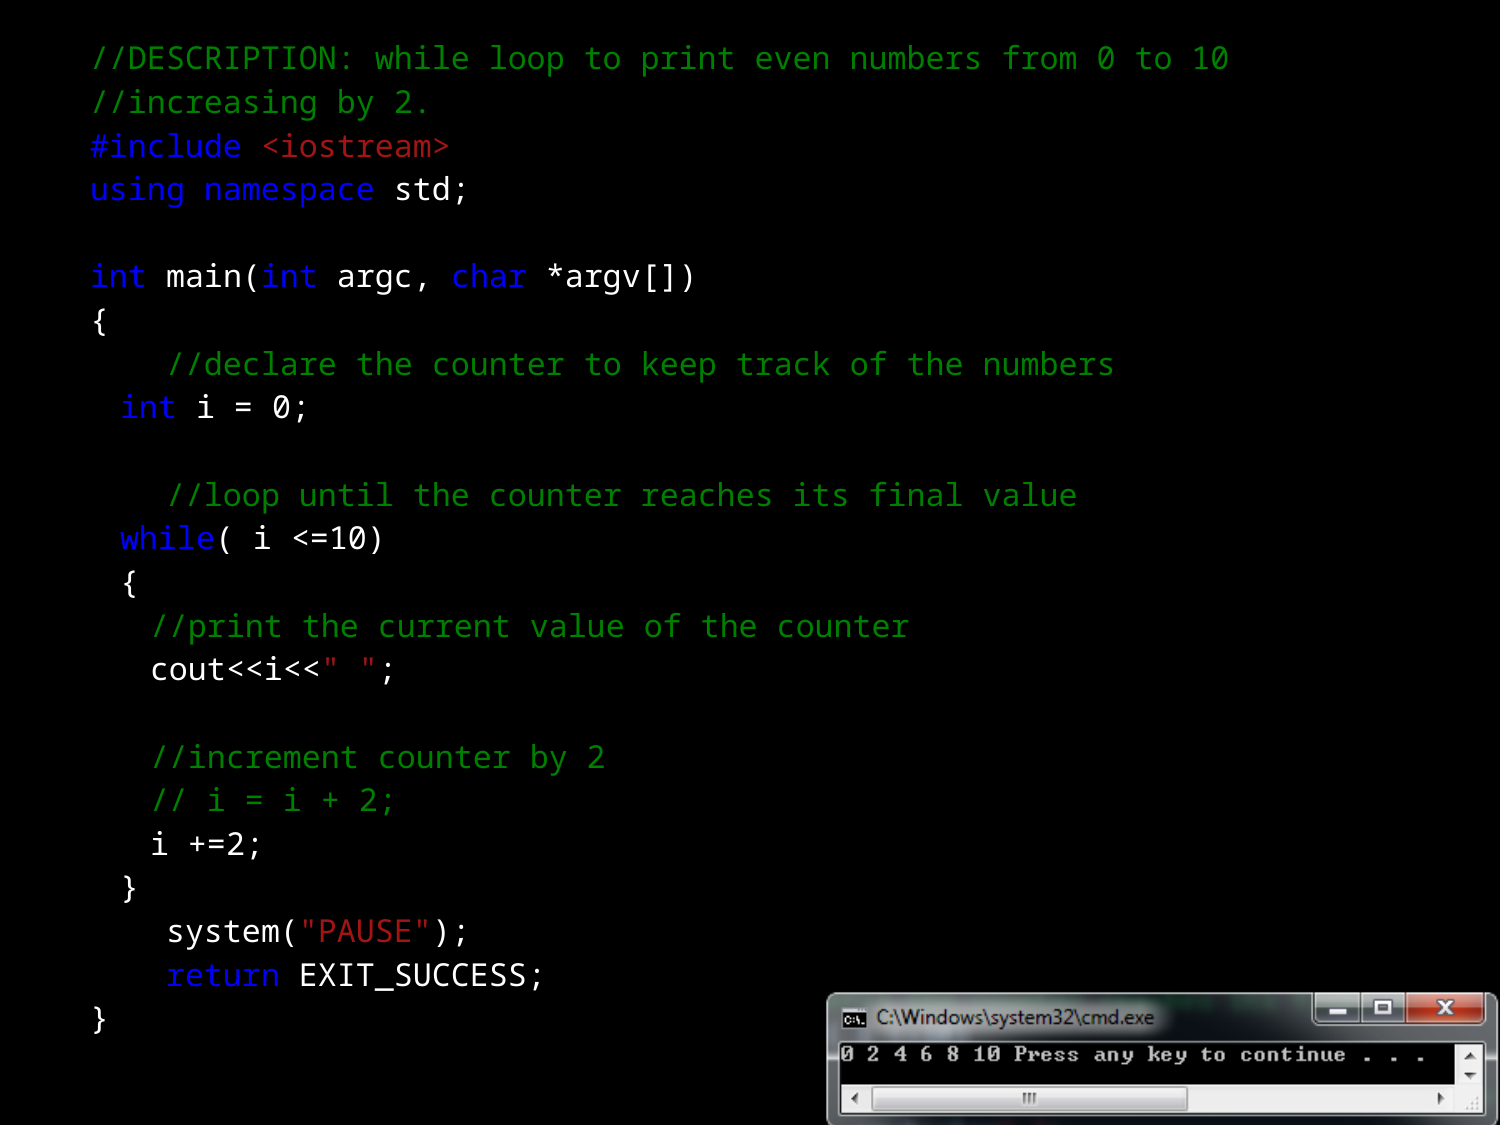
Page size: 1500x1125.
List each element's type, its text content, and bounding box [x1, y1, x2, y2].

list //DESCRIPTION: while loop to print even numbers from 0 to 10 //increasing by 2. #include <iostream> using namespace std; int main(int argc, char *argv[]) { //declare the counter to keep track of the numbers int i = 0; //loop until the counter reaches its final value while( i <=10) { //print the current value of the counter cout<<i<<" "; //increment counter by 2 // i = i + 2; i +=2; } system("PAUSE"); return EXIT_SUCCESS; } [75, 24, 1425, 1088]
picture [824, 990, 1500, 1125]
